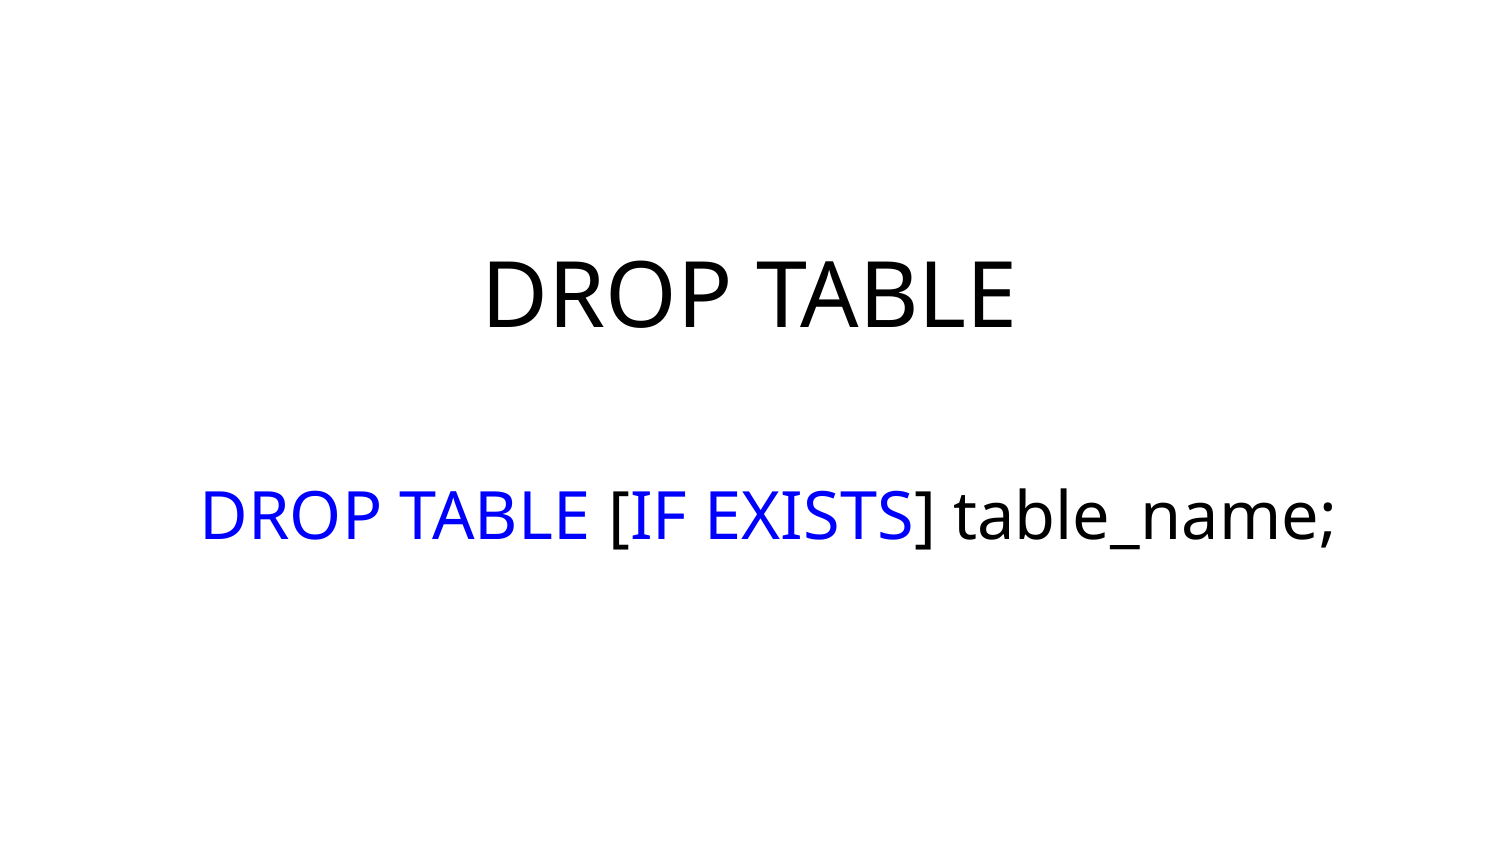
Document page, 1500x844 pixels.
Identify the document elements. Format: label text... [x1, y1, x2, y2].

subtitle DROP TABLE [IF EXISTS] table_name; [51, 464, 1449, 836]
title DROP TABLE [51, 122, 1449, 459]
